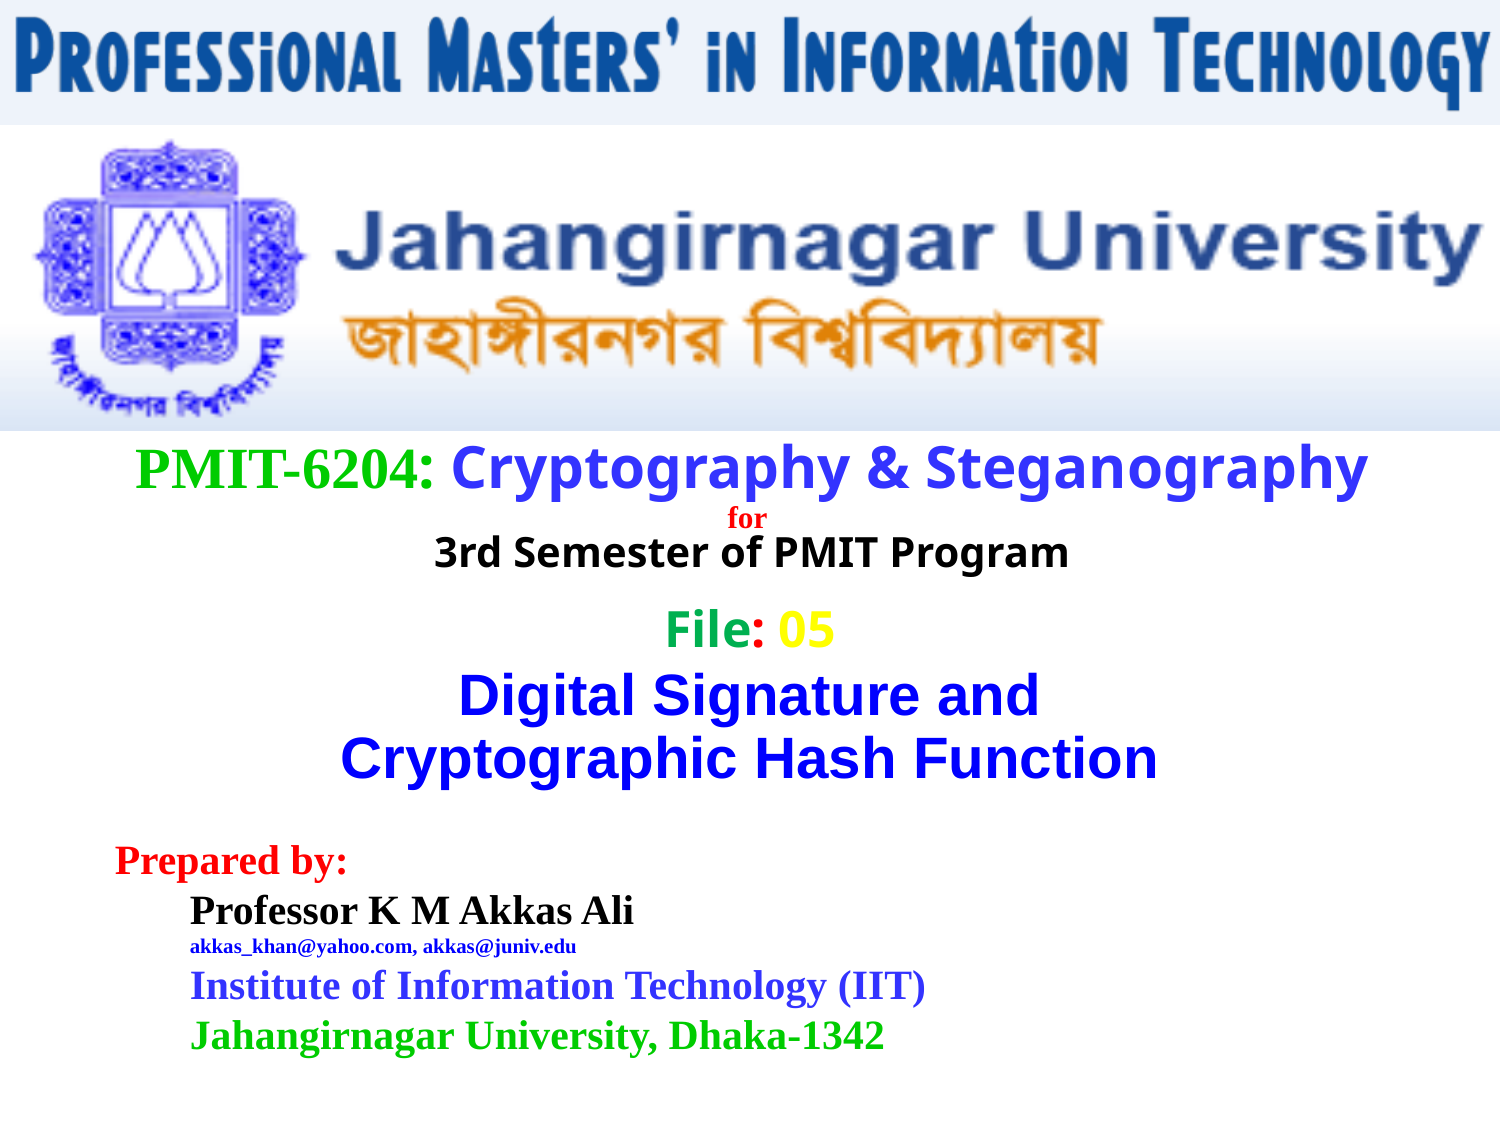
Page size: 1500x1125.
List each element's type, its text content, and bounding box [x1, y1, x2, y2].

text_box File: 05 Digital Signature and Cryptographic Hash Function [256, 590, 1244, 799]
text_box PMIT-6204: Cryptography & Steganography for 3rd Semester of PMIT Program [2, 437, 1500, 584]
text_box Prepared by: Professor K M Akkas Ali akkas_khan@yahoo.com, akkas@juniv.edu Institute of Information Technology (IIT) Jahangirnagar University, Dhaka-1342 [99, 825, 1025, 1065]
picture [0, 0, 1500, 431]
